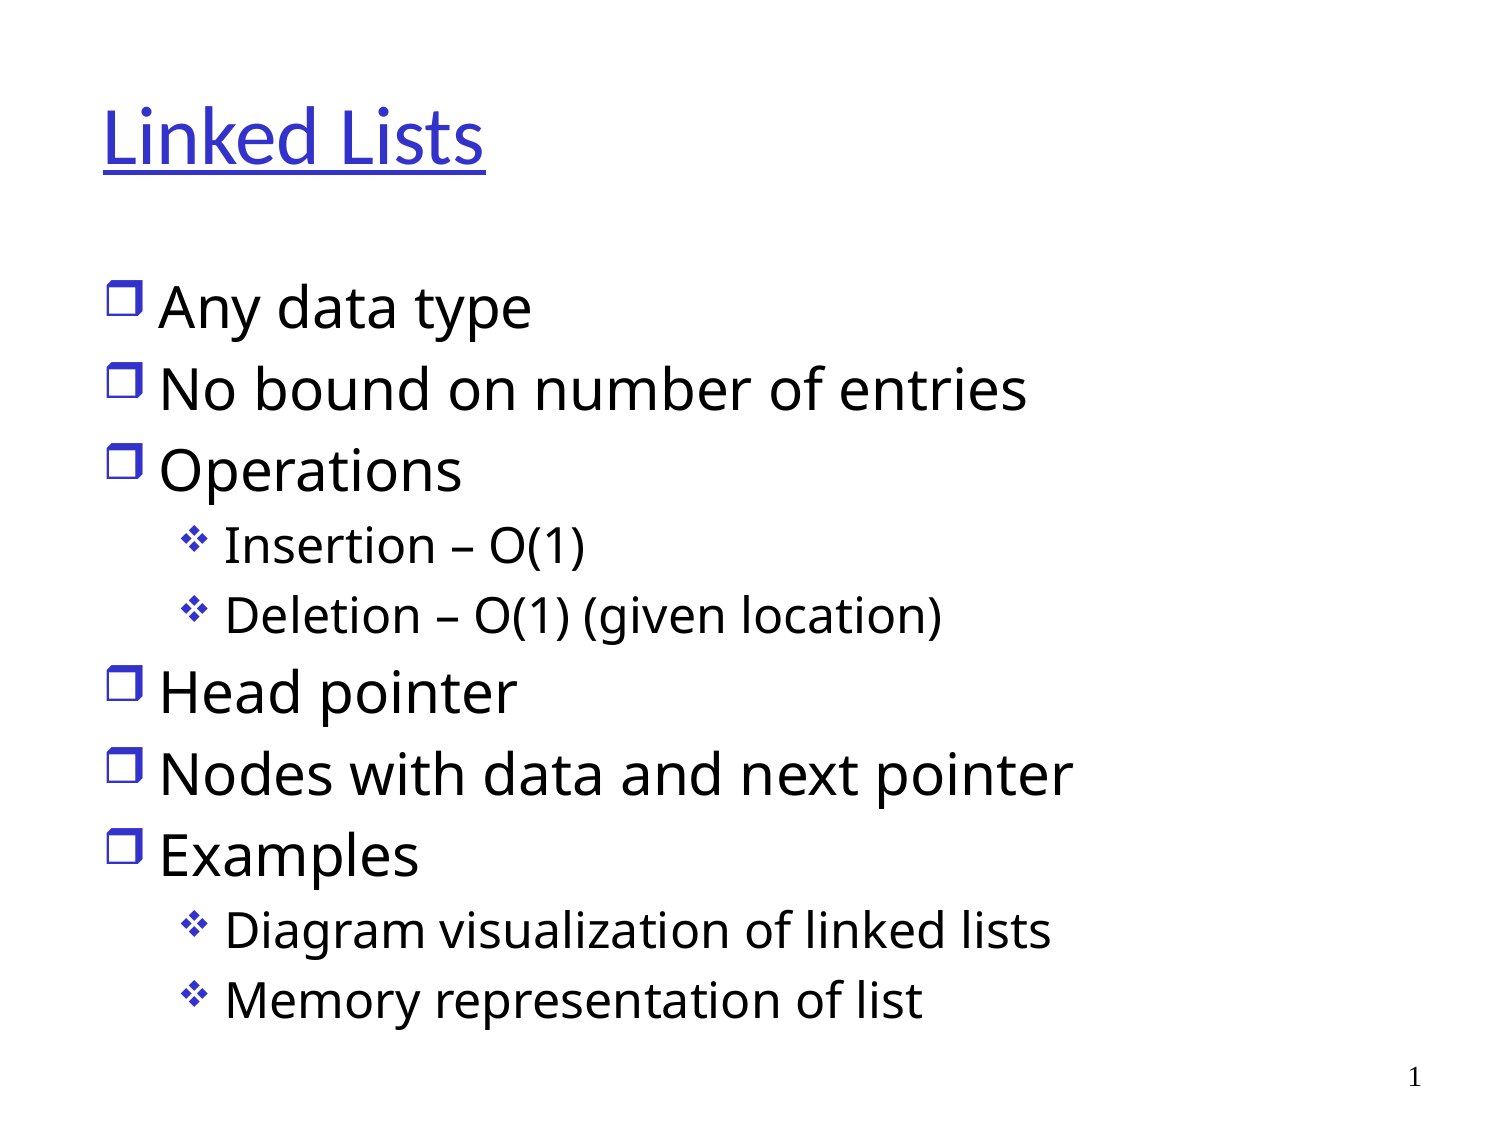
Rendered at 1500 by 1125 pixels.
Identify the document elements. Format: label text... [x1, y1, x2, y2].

list Any data type No bound on number of entries Operations Insertion – O(1) Deletion – O(1) (given location) Head pointer Nodes with data and next pointer Examples Diagram visualization of linked lists Memory representation of list [87, 262, 1363, 1025]
title Linked Lists [87, 37, 1363, 225]
slide_number 1 [1362, 1050, 1438, 1125]
